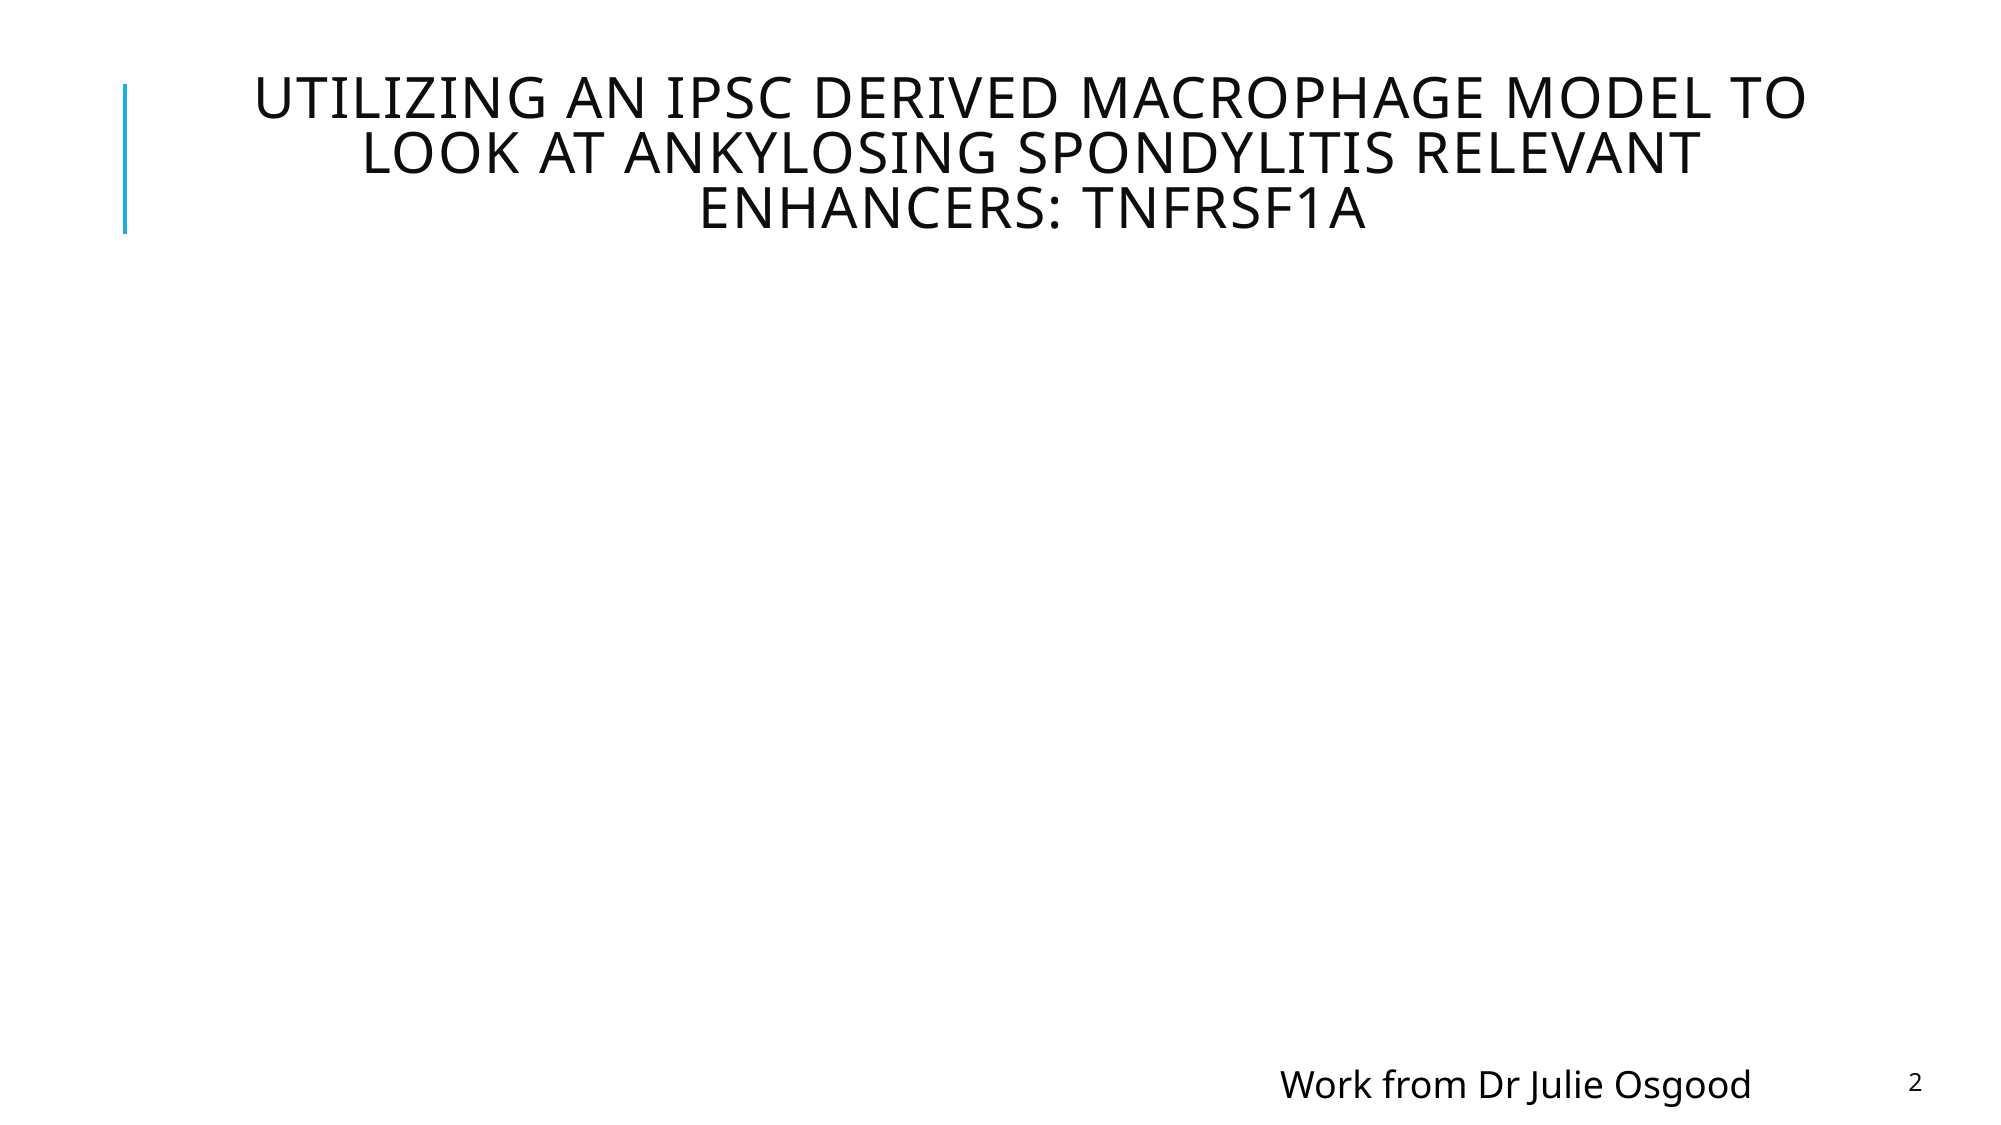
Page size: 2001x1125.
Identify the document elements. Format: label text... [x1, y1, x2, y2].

slide_number 2 [1777, 1061, 1938, 1107]
text_box Work from Dr Julie Osgood [1265, 1053, 1768, 1114]
title Utilizing an iPSC derived macrophage model to look at Ankylosing Spondylitis relevant enhancers: TNFRSF1A [142, 66, 1909, 249]
